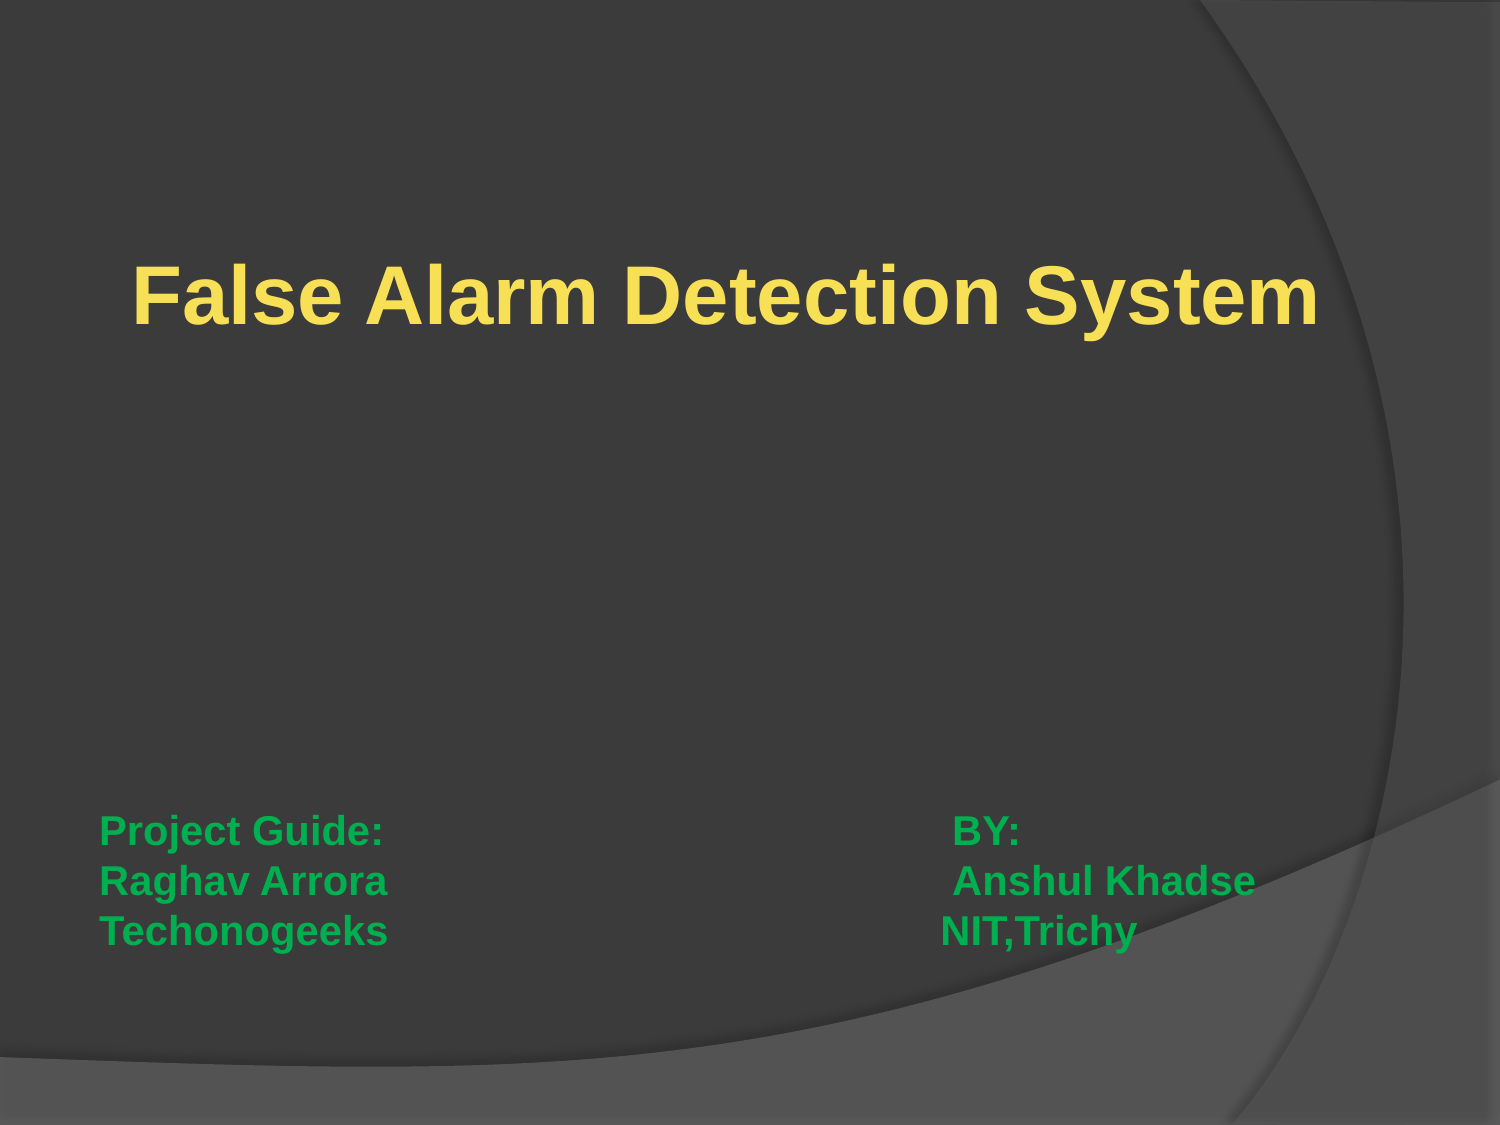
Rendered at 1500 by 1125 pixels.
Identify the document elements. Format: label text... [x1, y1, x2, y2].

text_box BY: Anshul Khadse NIT,Trichy [925, 796, 1463, 962]
text_box False Alarm Detection System [23, 233, 1430, 349]
text_box Project Guide: Raghav Arrora Techonogeeks [84, 796, 653, 962]
